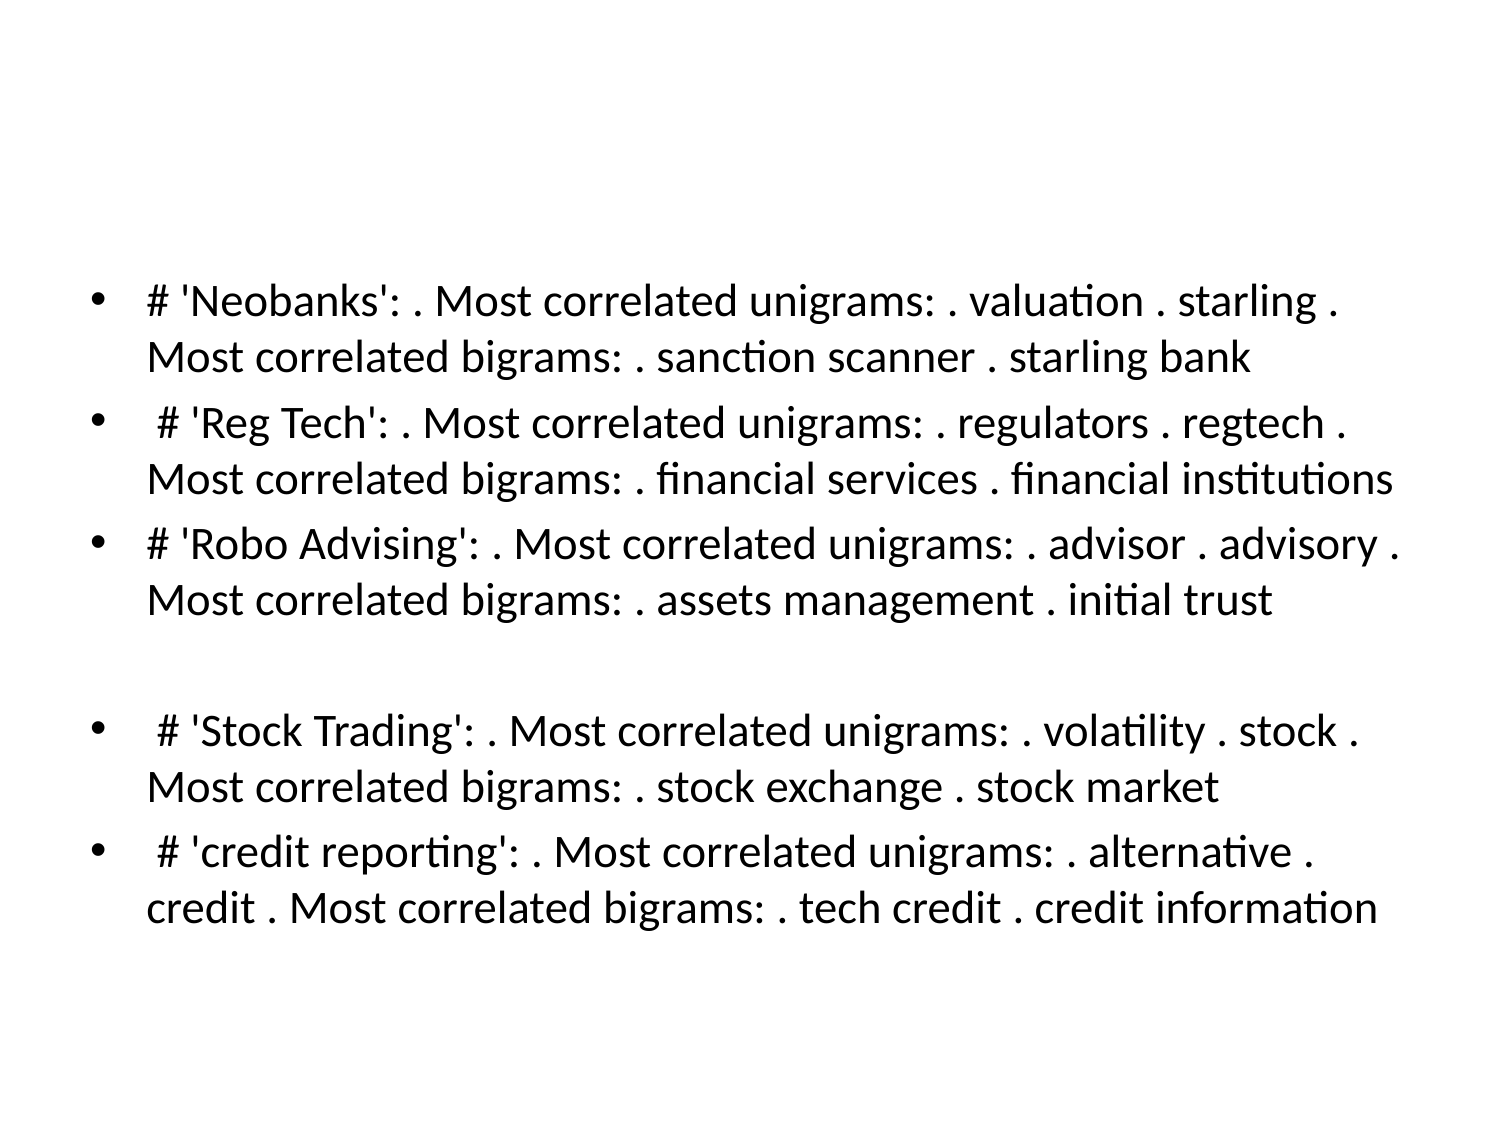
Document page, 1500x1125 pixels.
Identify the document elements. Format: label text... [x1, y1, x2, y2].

list # 'Neobanks': . Most correlated unigrams: . valuation . starling . Most correlated bigrams: . sanction scanner . starling bank # 'Reg Tech': . Most correlated unigrams: . regulators . regtech . Most correlated bigrams: . financial services . financial institutions # 'Robo Advising': . Most correlated unigrams: . advisor . advisory . Most correlated bigrams: . assets management . initial trust # 'Stock Trading': . Most correlated unigrams: . volatility . stock . Most correlated bigrams: . stock exchange . stock market # 'credit reporting': . Most correlated unigrams: . alternative . credit . Most correlated bigrams: . tech credit . credit information [75, 262, 1425, 1005]
